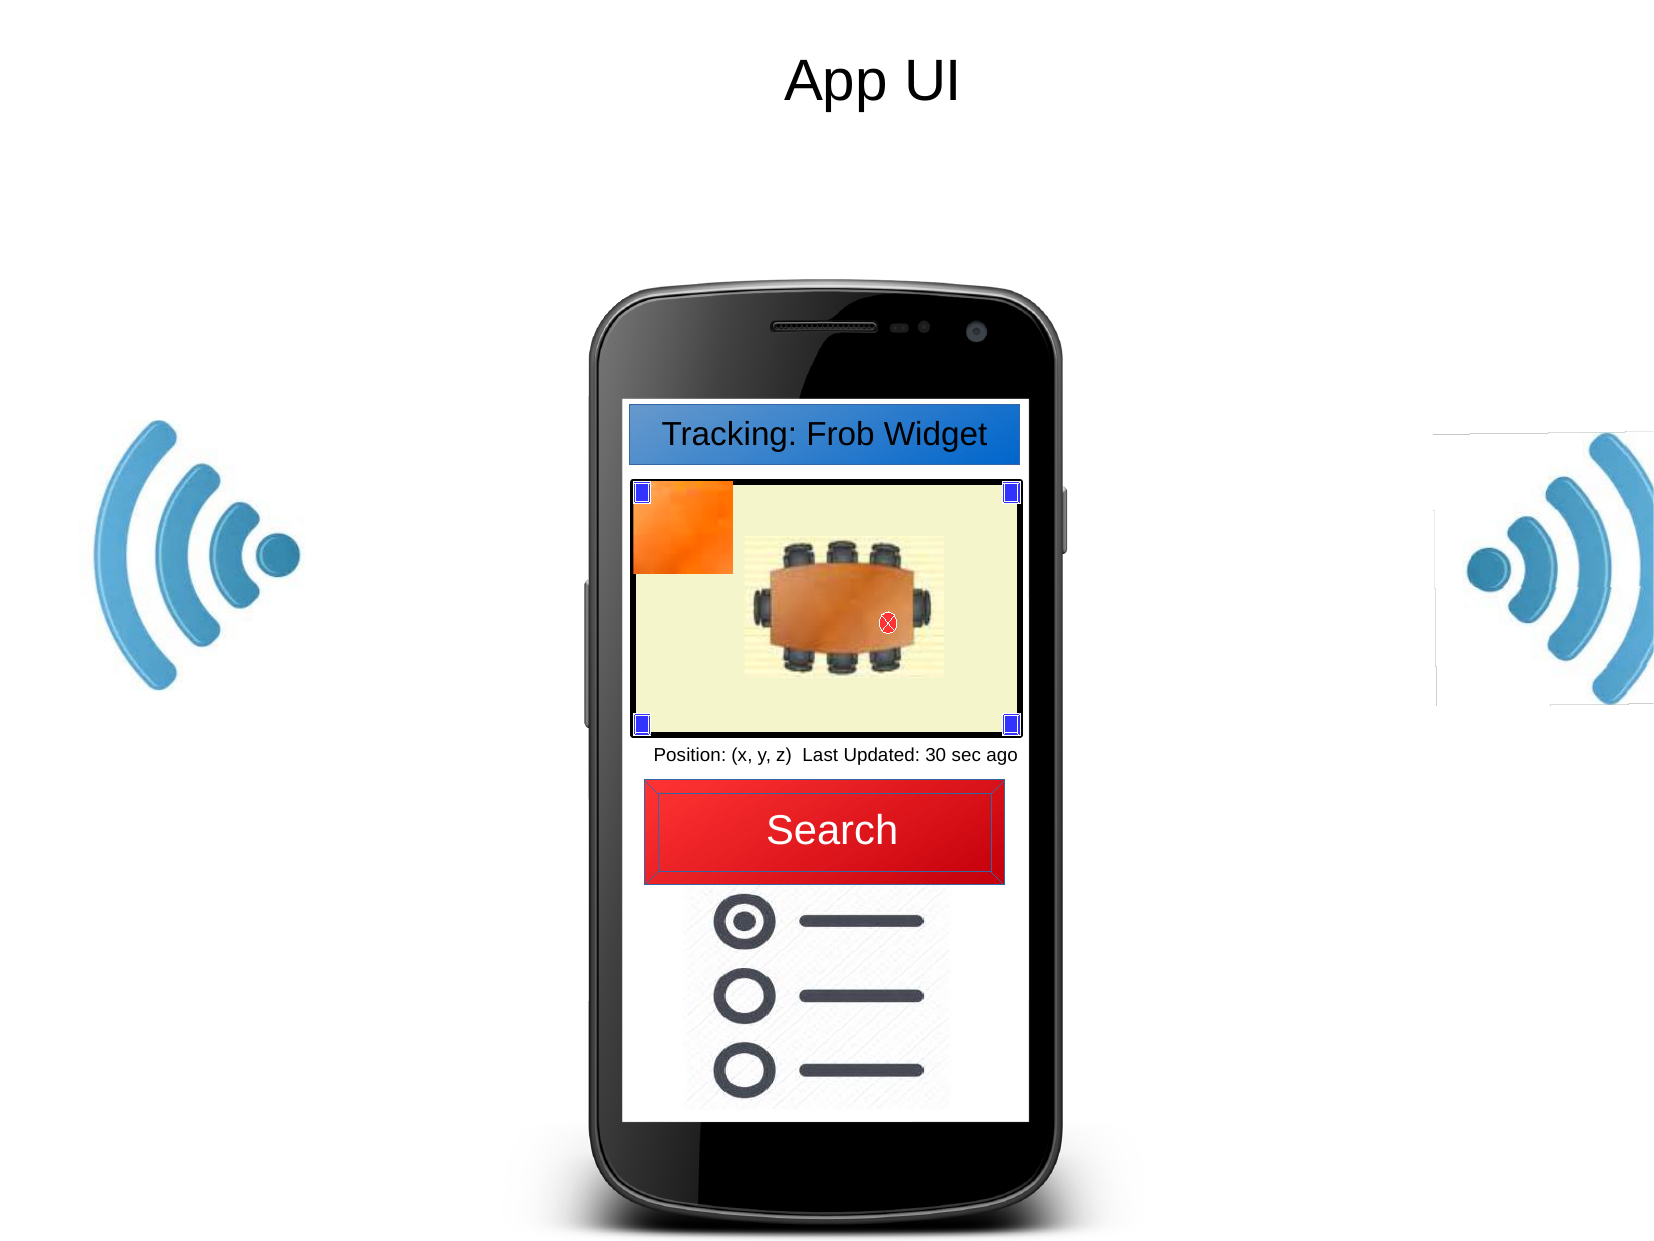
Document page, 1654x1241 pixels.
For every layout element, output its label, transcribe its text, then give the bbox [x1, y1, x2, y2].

picture [494, 194, 1145, 1241]
picture [61, 419, 333, 691]
text_box App UI [769, 34, 978, 120]
picture [1433, 432, 1654, 706]
